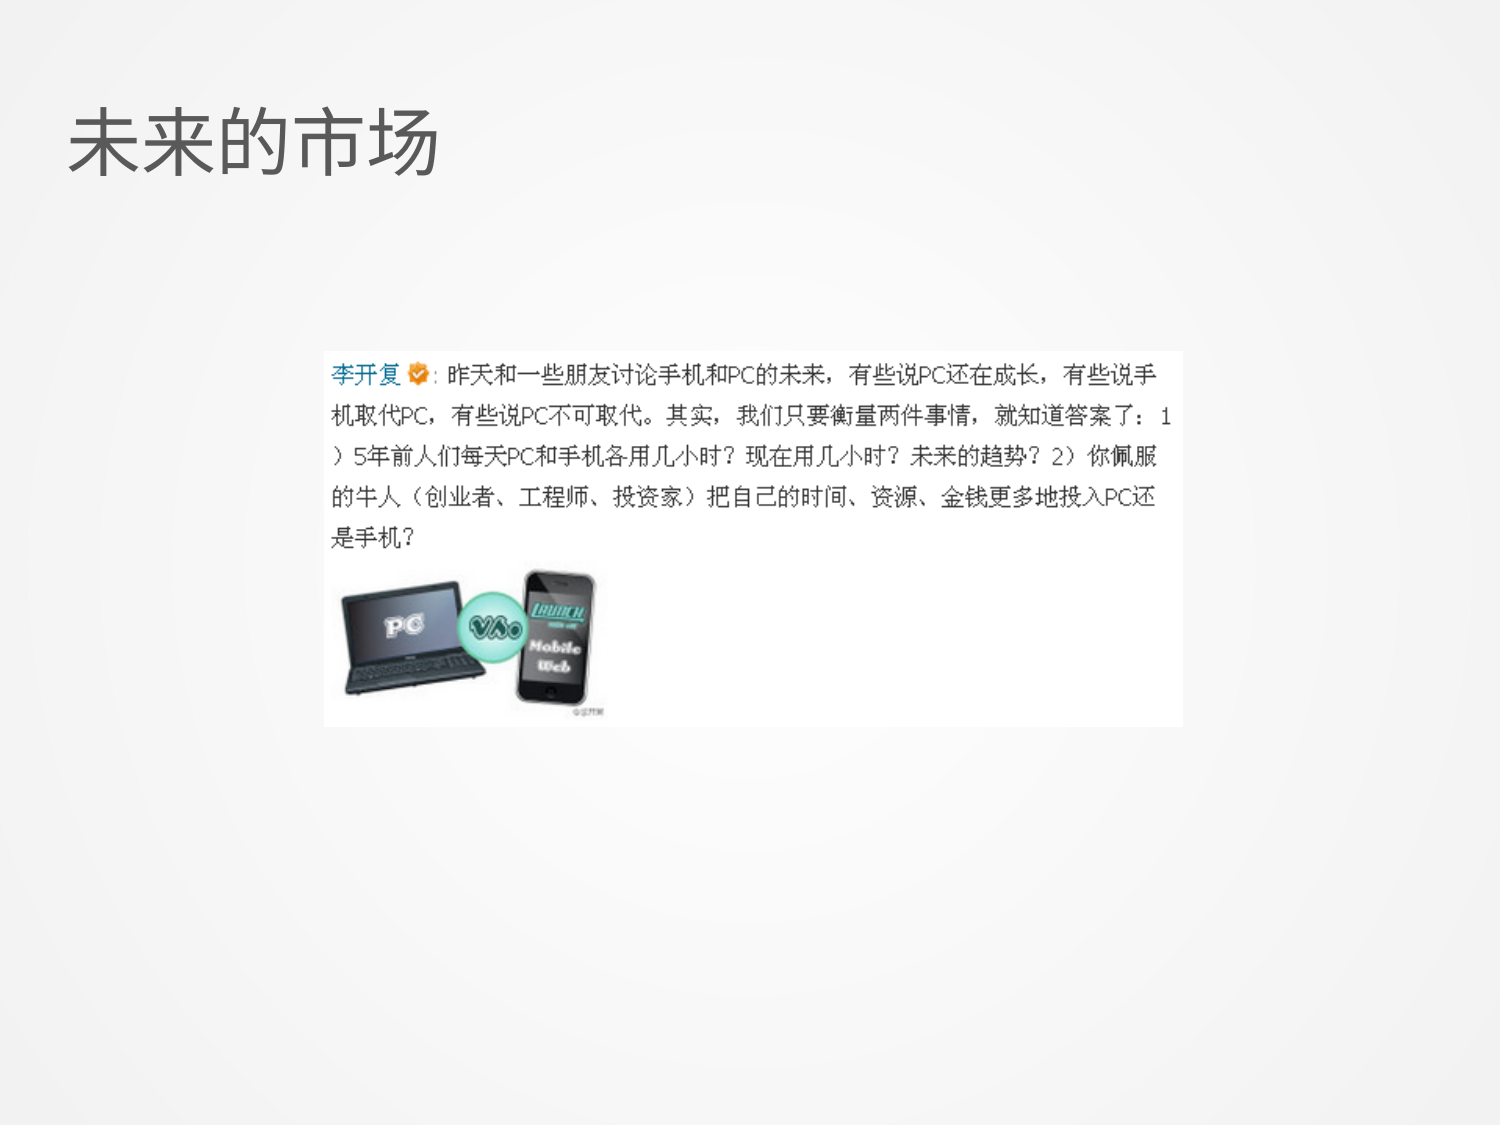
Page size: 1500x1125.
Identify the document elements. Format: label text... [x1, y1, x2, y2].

picture [324, 350, 1183, 727]
text_box 未来的市场 [0, 54, 550, 228]
